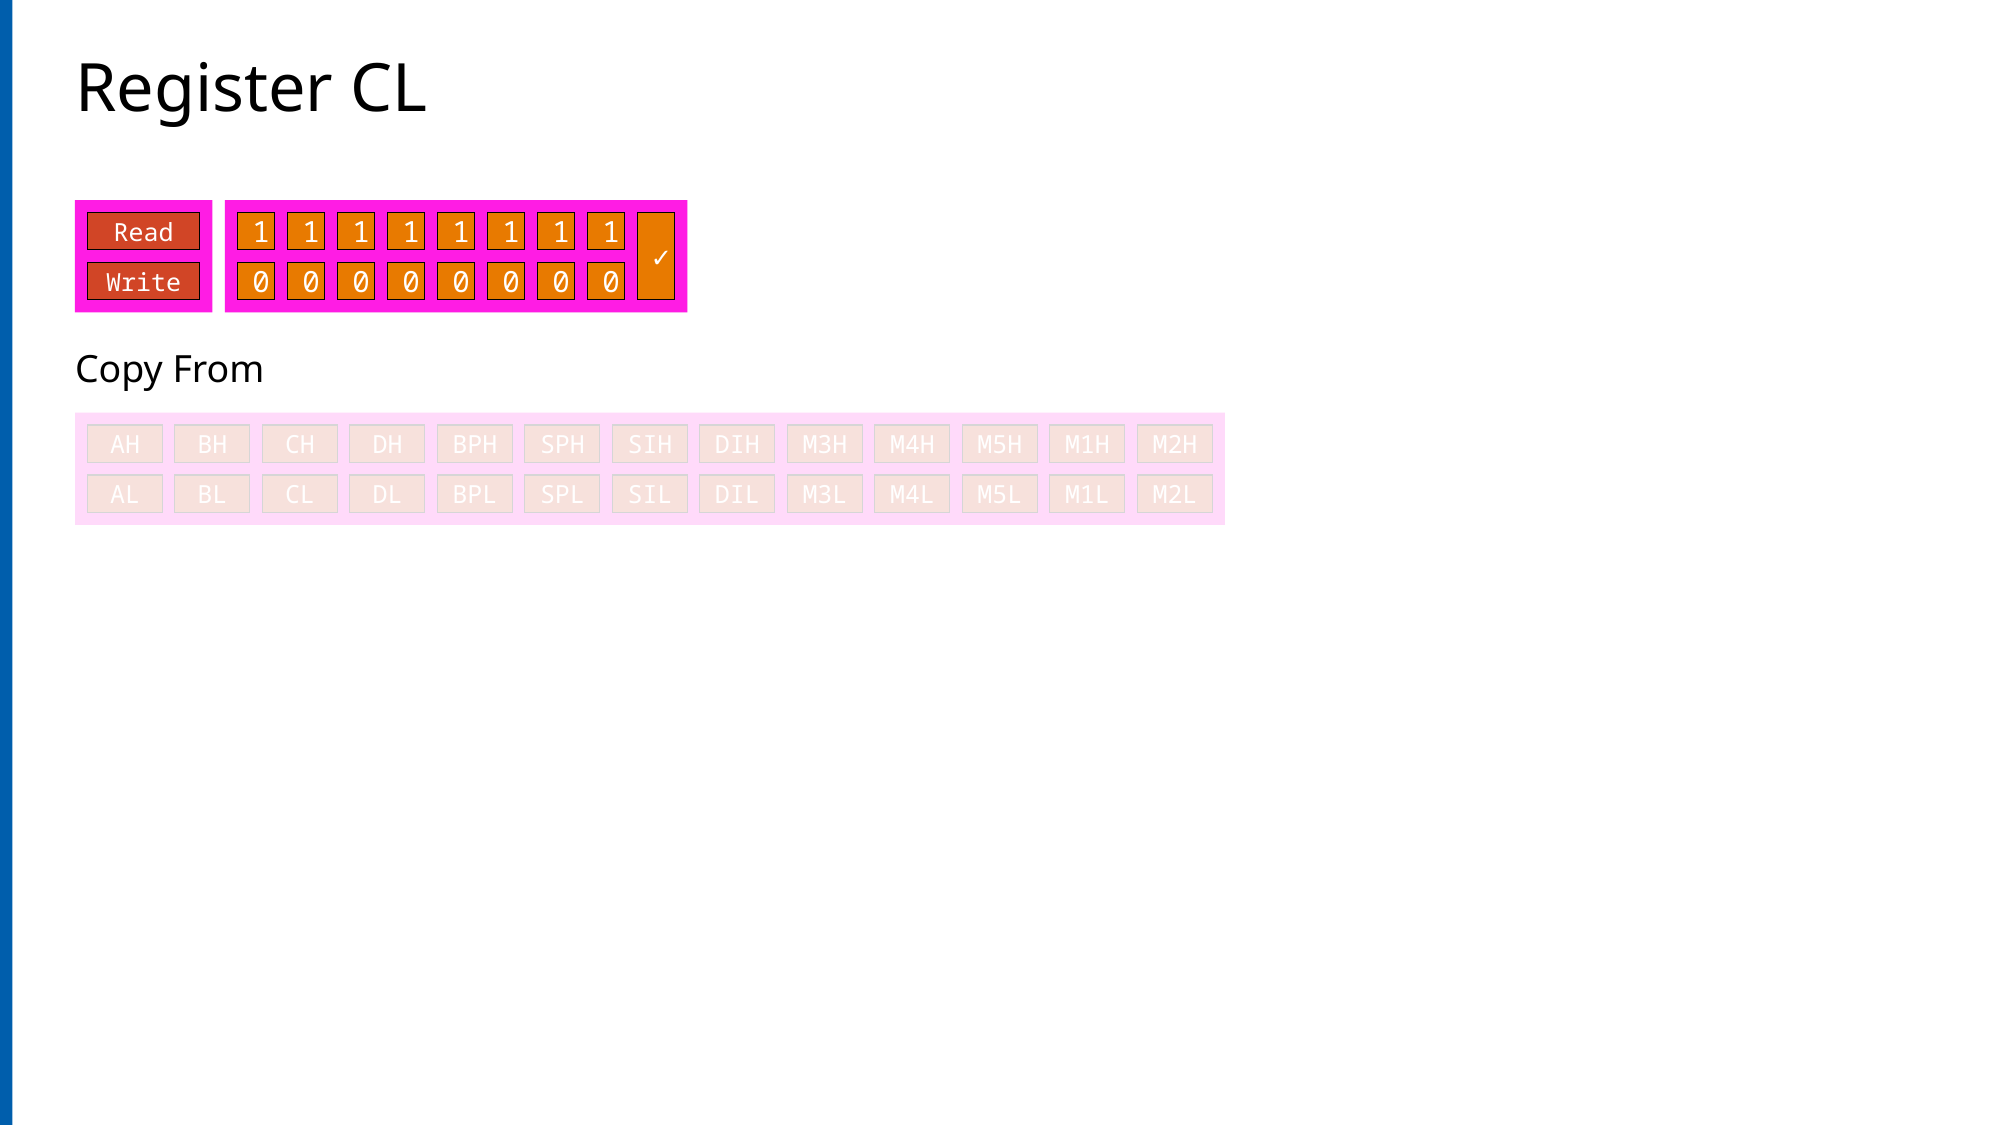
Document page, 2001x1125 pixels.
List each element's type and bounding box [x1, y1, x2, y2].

text_box [74, 37, 975, 133]
text_box [74, 199, 213, 313]
text_box [61, 399, 1238, 538]
text_box [224, 199, 688, 313]
text_box [75, 337, 638, 398]
